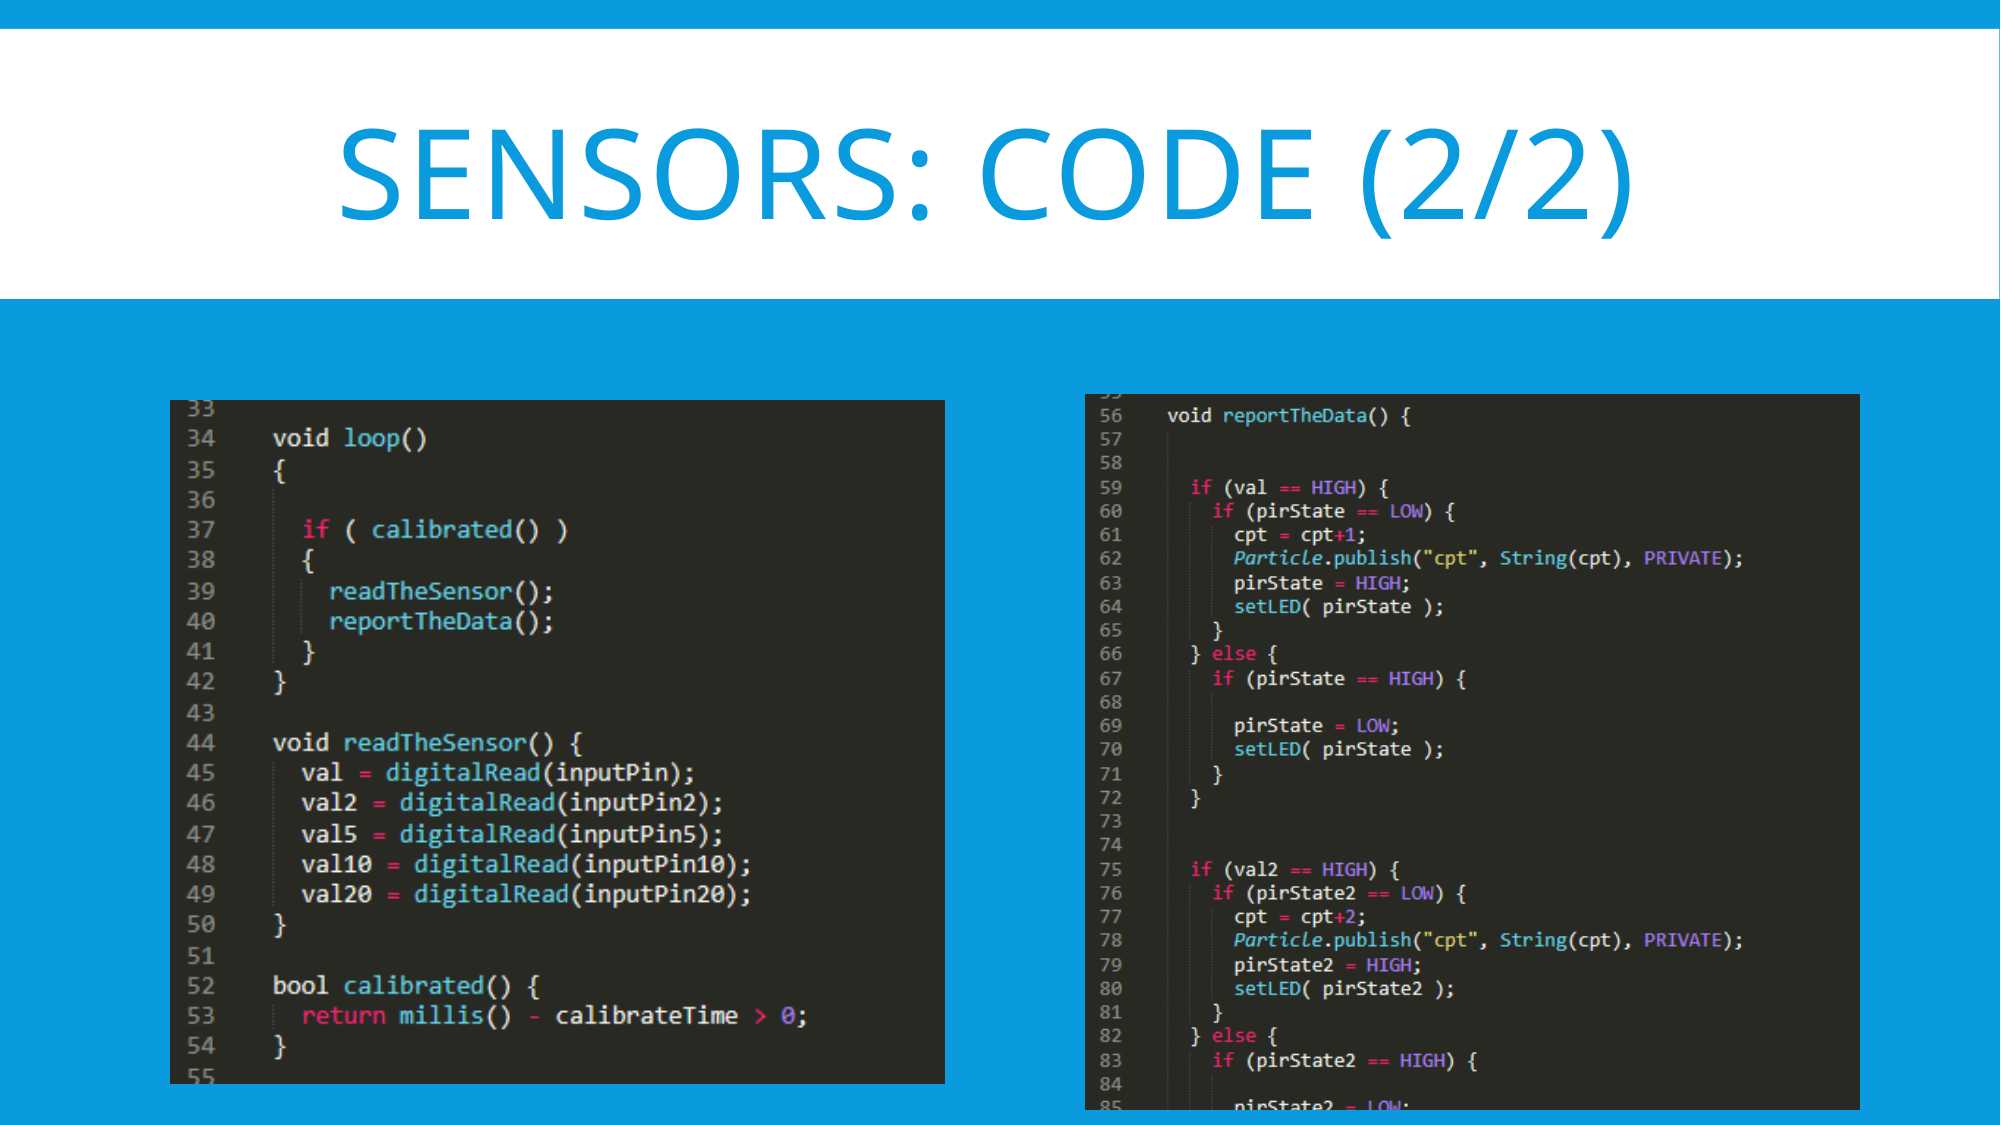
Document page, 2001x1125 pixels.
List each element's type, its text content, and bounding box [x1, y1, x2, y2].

picture [1086, 395, 1859, 1109]
title Sensors: Code (2/2) [45, 41, 1928, 327]
picture [171, 401, 944, 1083]
